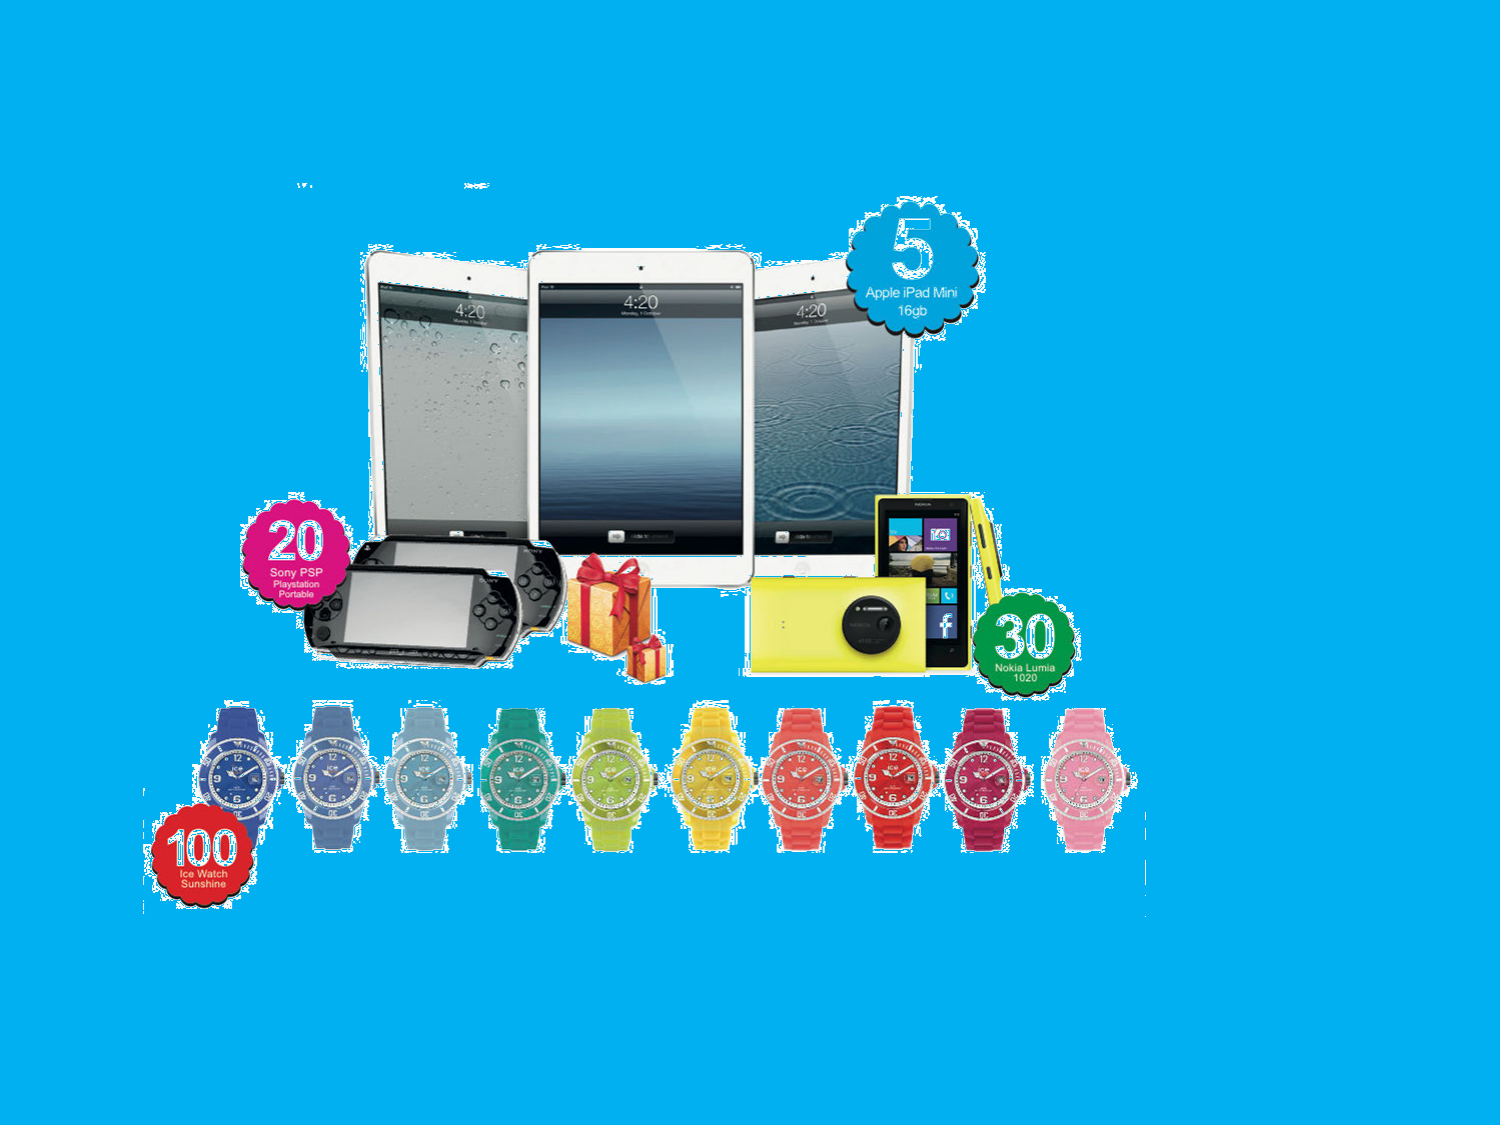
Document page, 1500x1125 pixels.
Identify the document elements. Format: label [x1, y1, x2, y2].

picture [894, 242, 913, 251]
picture [915, 307, 924, 318]
picture [241, 248, 1076, 700]
picture [880, 290, 887, 299]
picture [849, 229, 855, 236]
picture [960, 277, 985, 308]
picture [944, 311, 966, 323]
picture [897, 219, 908, 239]
picture [916, 268, 930, 276]
picture [966, 226, 977, 249]
picture [913, 240, 927, 249]
picture [888, 288, 899, 297]
picture [952, 213, 962, 227]
picture [895, 198, 902, 208]
picture [867, 288, 877, 299]
picture [865, 214, 875, 219]
picture [972, 257, 985, 276]
picture [892, 263, 914, 279]
picture [919, 198, 934, 208]
picture [856, 221, 864, 231]
picture [934, 288, 949, 297]
picture [150, 707, 473, 908]
picture [904, 288, 912, 297]
picture [935, 205, 943, 212]
picture [478, 701, 1033, 852]
picture [929, 247, 933, 258]
picture [1041, 709, 1131, 852]
picture [314, 701, 322, 706]
picture [849, 237, 855, 252]
